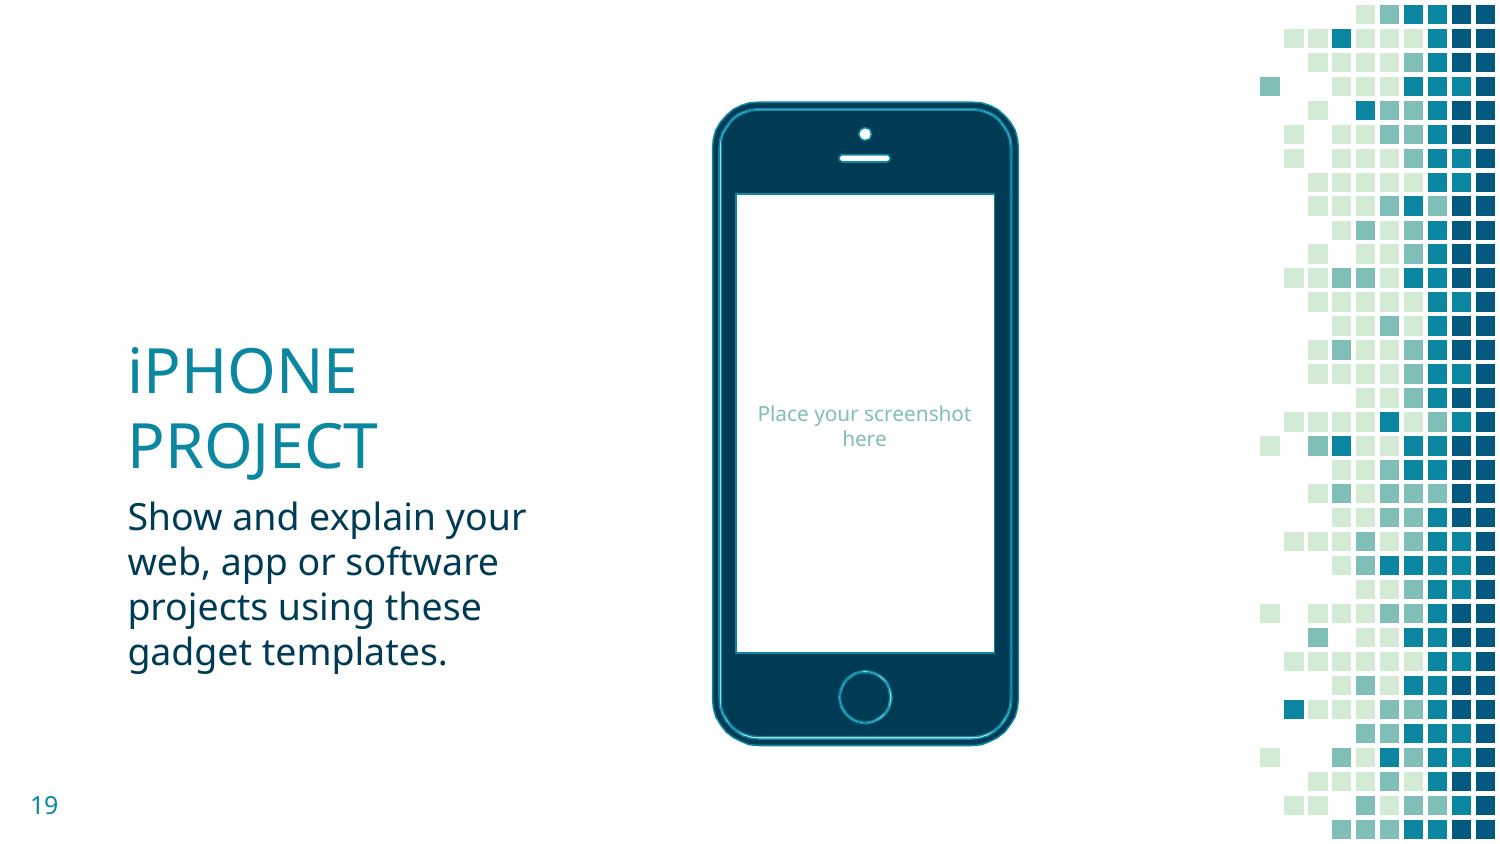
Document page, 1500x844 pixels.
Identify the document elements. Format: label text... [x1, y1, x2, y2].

text_box [712, 102, 1019, 746]
slide_number 19 [15, 774, 105, 839]
text_box Place your screenshot here [734, 195, 995, 657]
list iPHONE PROJECT Show and explain your web, app or software projects using these gadget templates. [112, 137, 564, 689]
